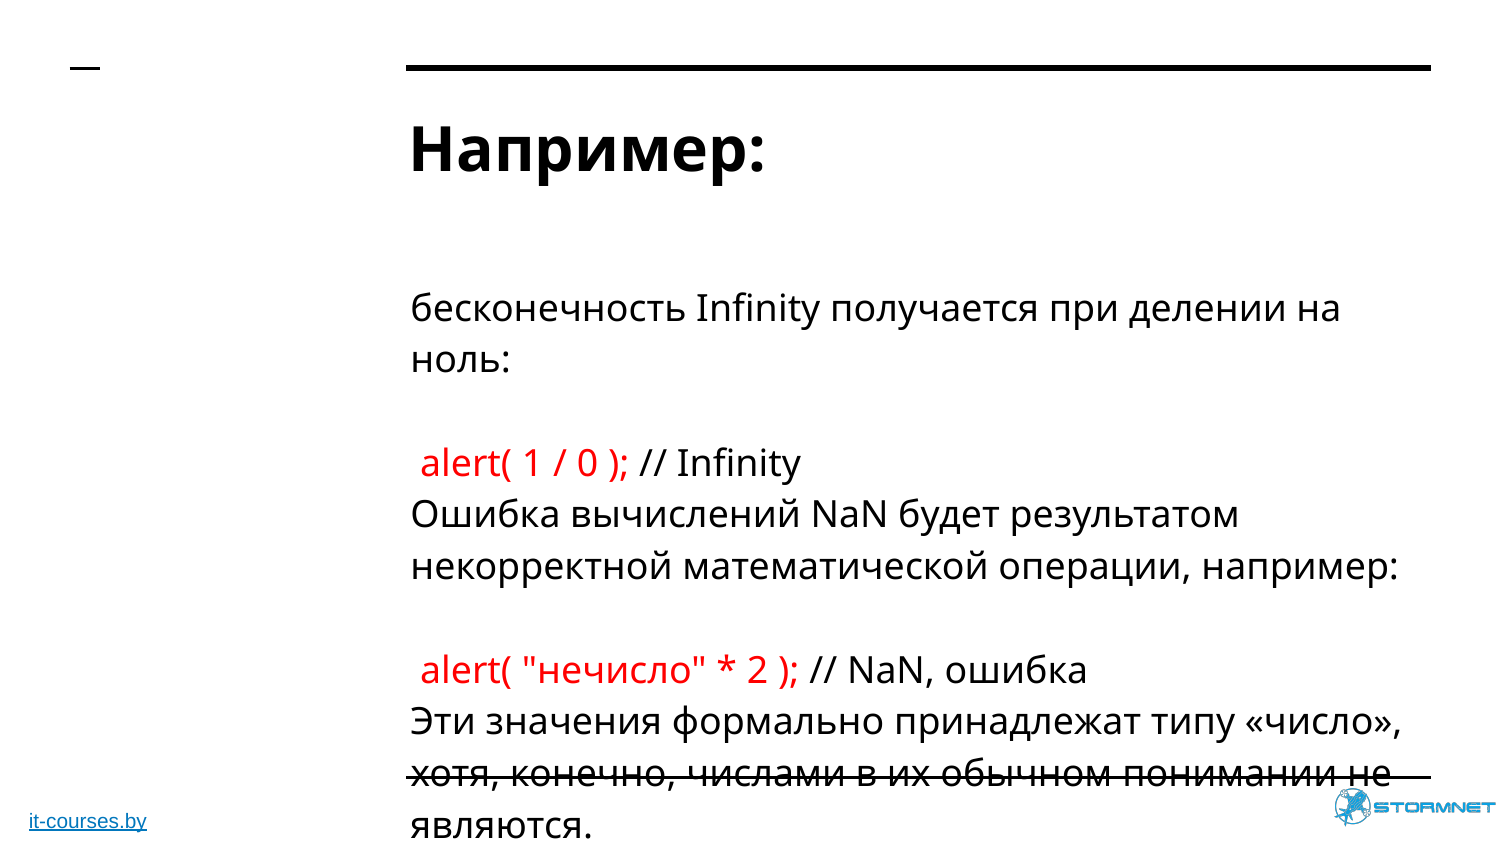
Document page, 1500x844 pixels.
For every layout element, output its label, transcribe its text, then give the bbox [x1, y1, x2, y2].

text_box it-courses.by [17, 796, 226, 835]
picture [1332, 772, 1500, 844]
title Например: [393, 94, 1431, 199]
list бесконечность Infinity получается при делении на ноль: alert( 1 / 0 ); // Infinity Ошибка вычислений NaN будет результатом некорректной математической операции, например: alert( "нечисло" * 2 ); // NaN, ошибка Эти значения формально принадлежат типу «число», хотя, конечно, числами в их обычном понимании не являются. [395, 261, 1433, 755]
